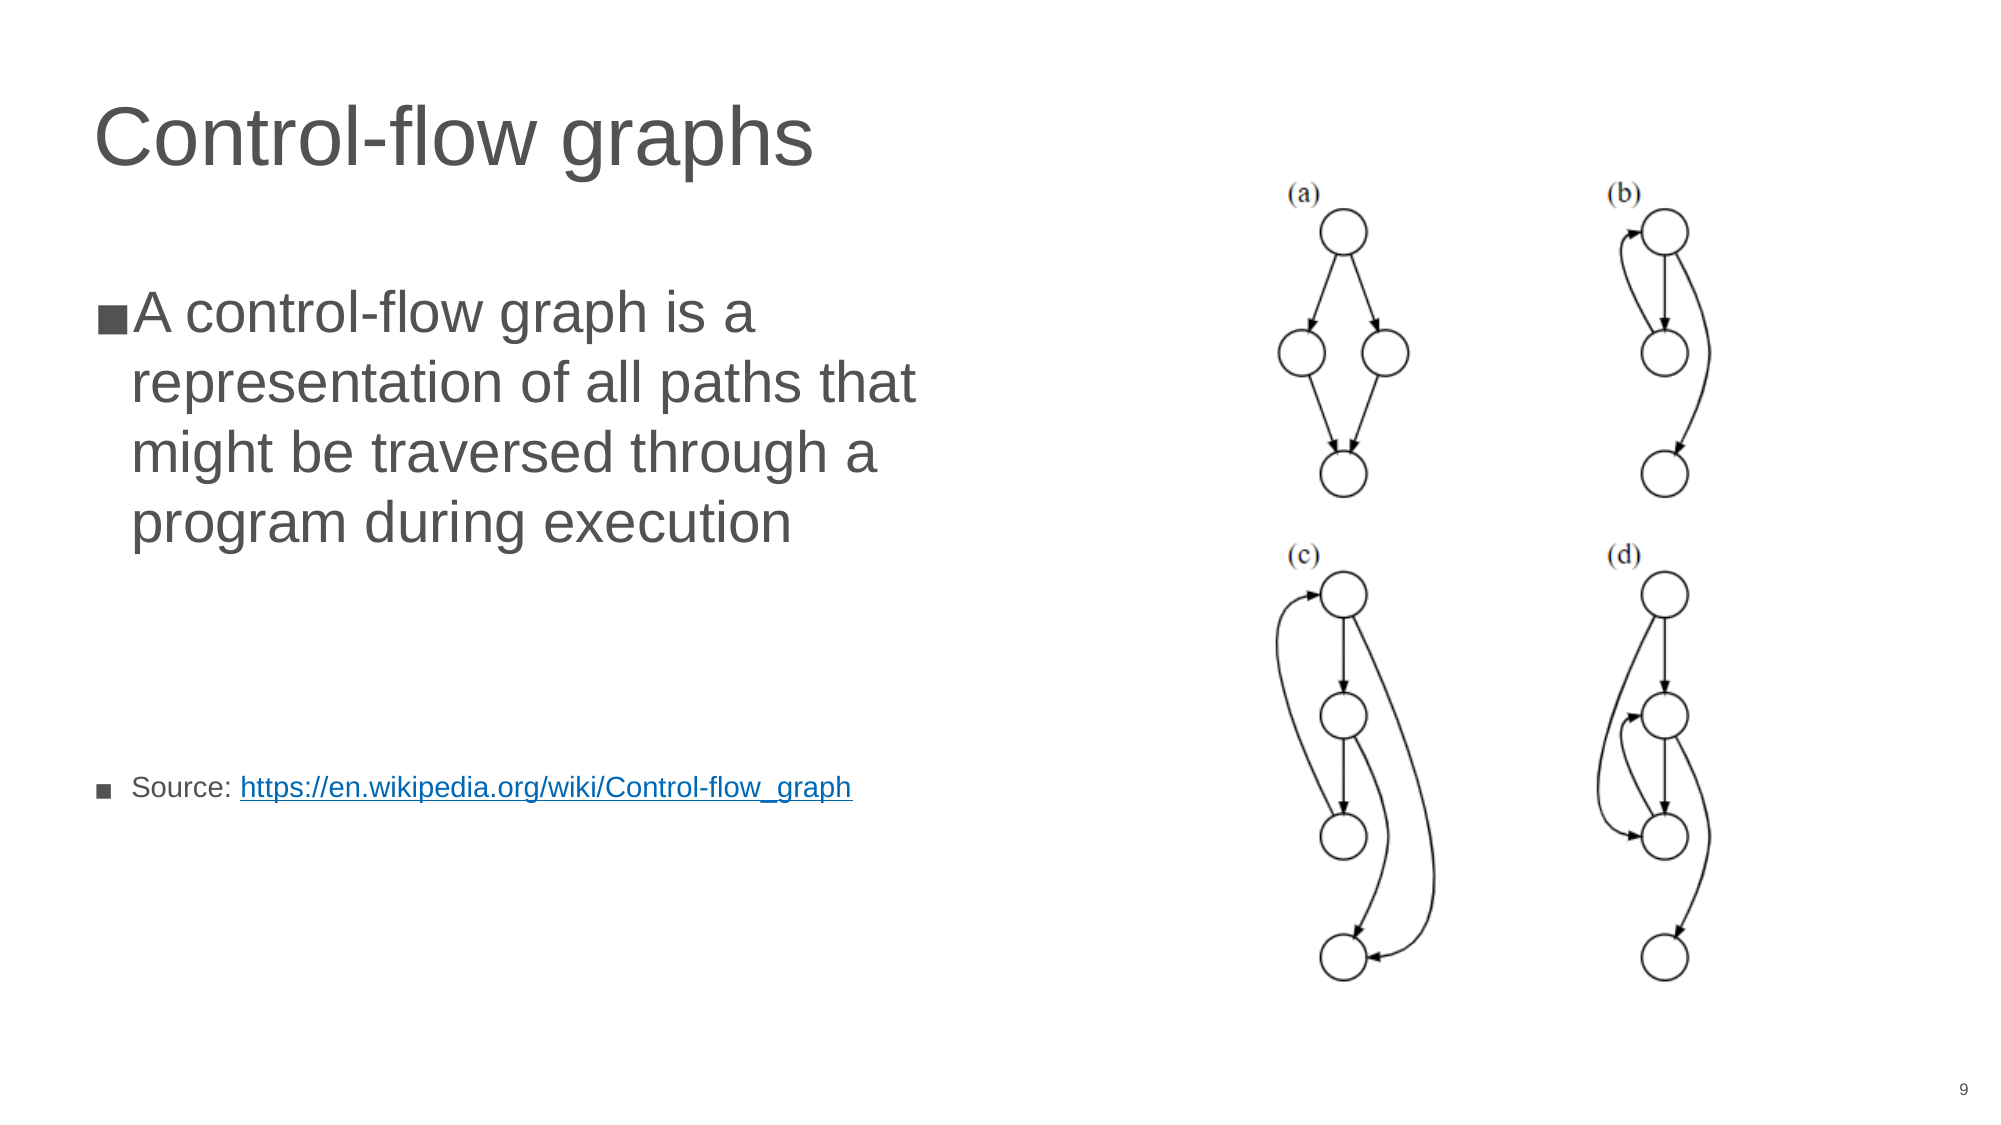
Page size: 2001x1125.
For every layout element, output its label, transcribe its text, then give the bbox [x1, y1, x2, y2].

list A control-flow graph is a representation of all paths that might be traversed through a program during execution Source: https://en.wikipedia.org/wiki/Control-flow_graph [93, 274, 1000, 1025]
title Control-flow graphs [93, 93, 1900, 250]
picture [1272, 171, 1735, 1002]
